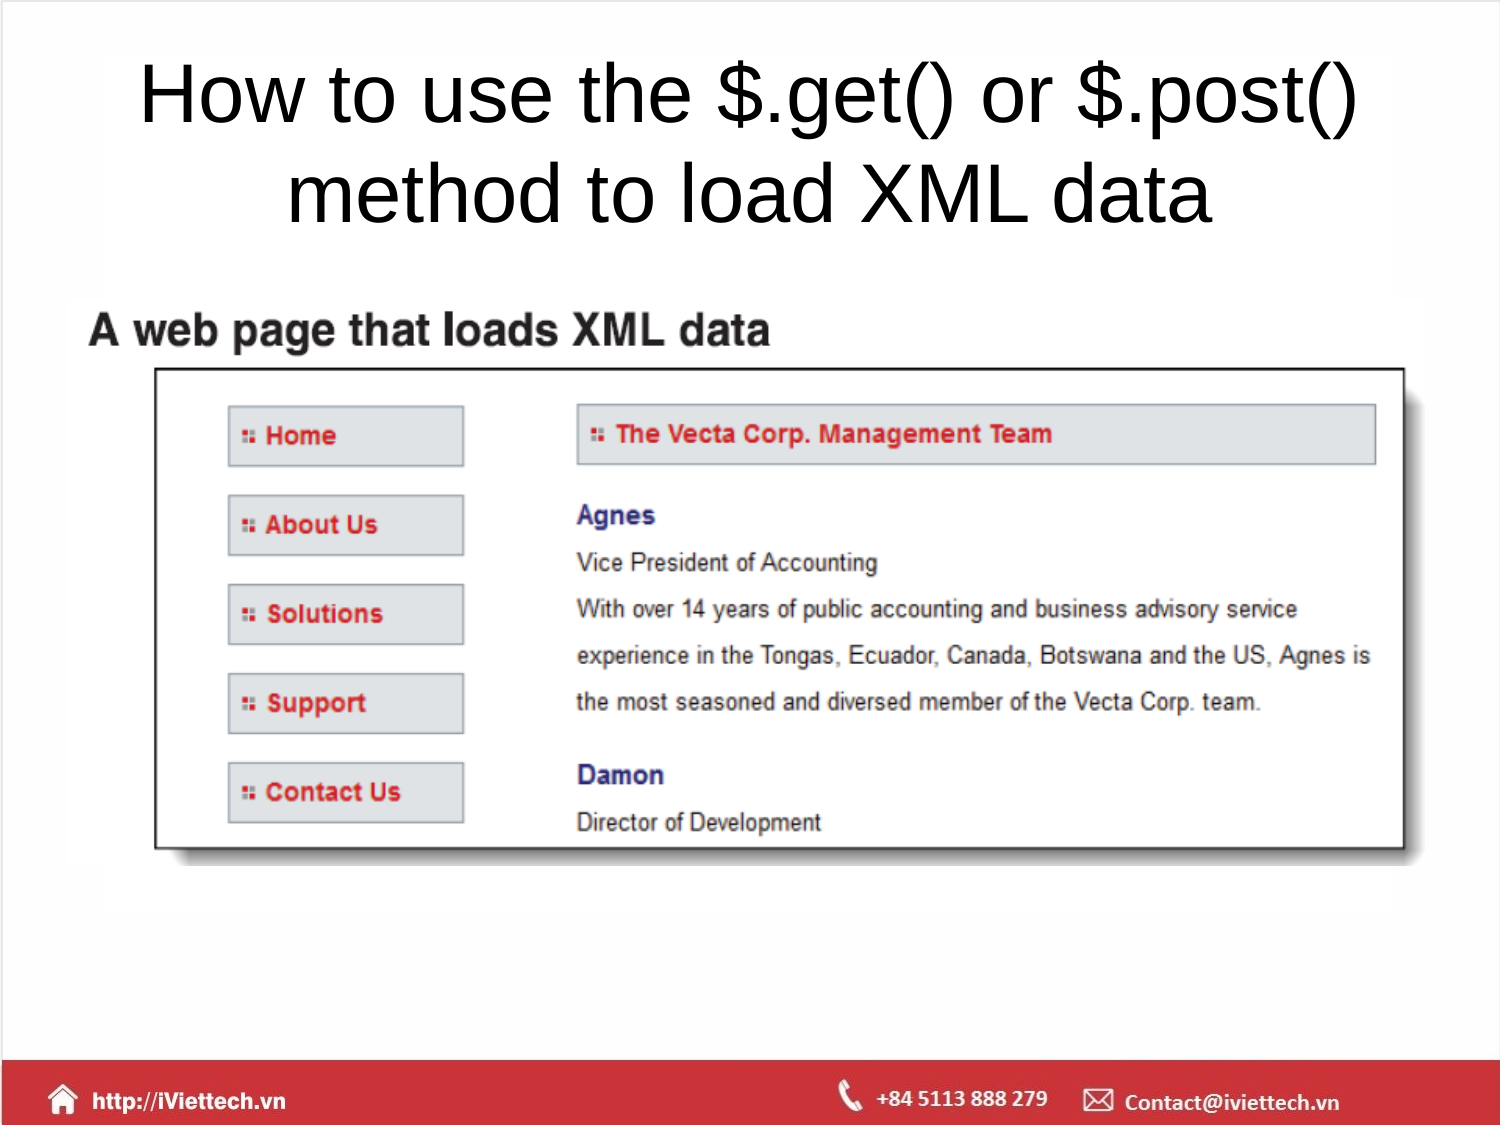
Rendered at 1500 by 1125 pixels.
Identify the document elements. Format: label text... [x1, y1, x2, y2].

title How to use the $.get() or $.post() method to load XML data [74, 44, 1426, 233]
picture [0, 0, 1500, 1125]
